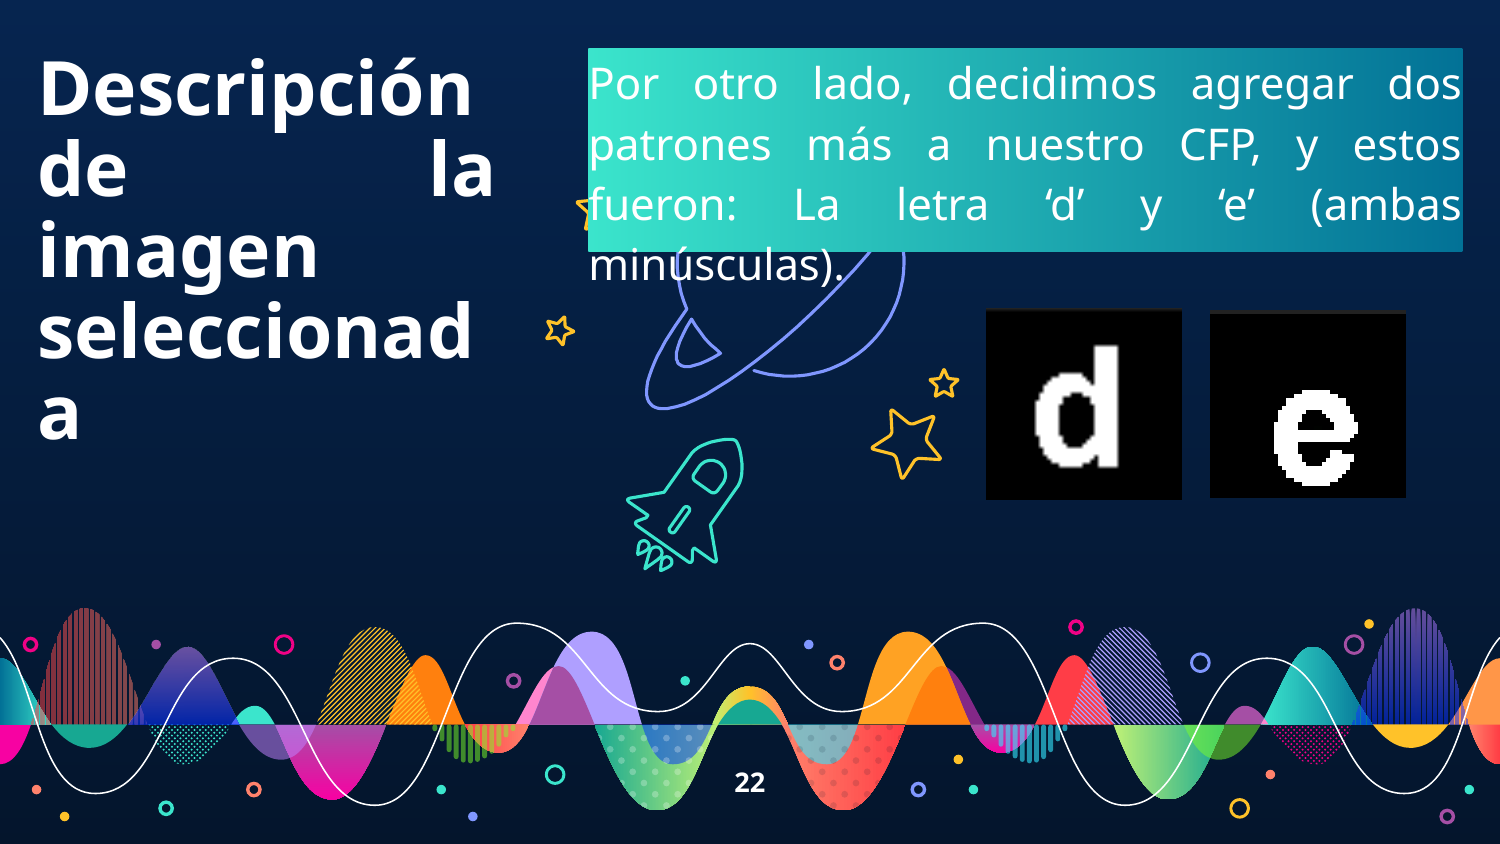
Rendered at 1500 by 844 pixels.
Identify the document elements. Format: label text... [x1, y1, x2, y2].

title Descripción de la imagen seleccionada [37, 237, 497, 456]
subtitle Por otro lado, decidimos agregar dos patrones más a nuestro CFP, y estos fueron: La letra ‘d’ y ‘e’ (ambas minúsculas). [588, 48, 1463, 252]
slide_number ‹#› [705, 724, 795, 844]
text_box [646, 118, 937, 409]
picture [1209, 309, 1406, 498]
picture [986, 308, 1182, 501]
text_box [629, 446, 749, 566]
